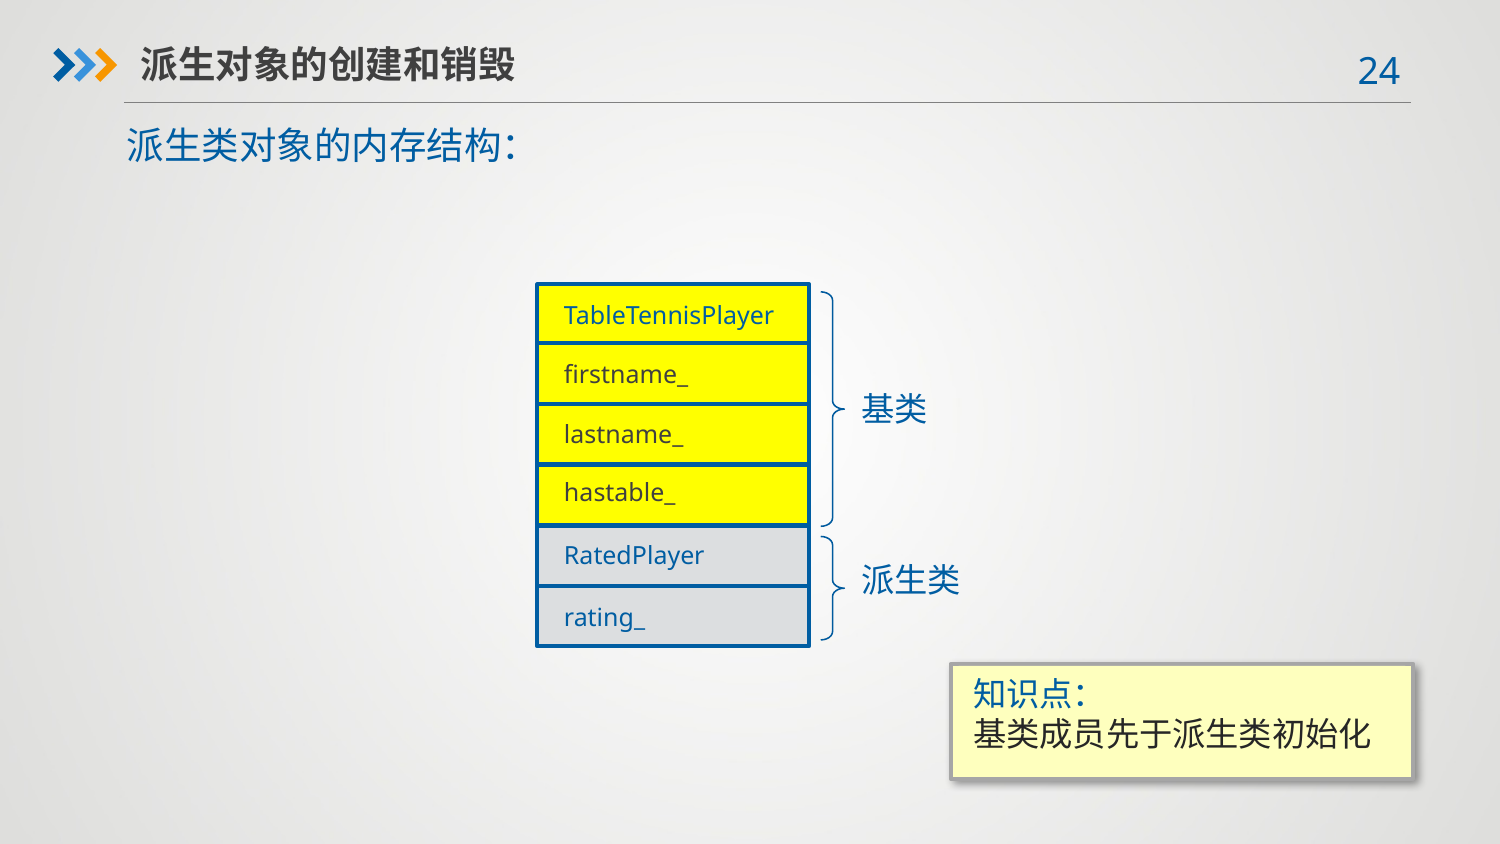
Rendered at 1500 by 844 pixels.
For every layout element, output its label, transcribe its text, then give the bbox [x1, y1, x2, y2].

text_box [826, 536, 846, 640]
text_box 派生类对象的内存结构： [112, 114, 774, 175]
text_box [537, 284, 822, 647]
text_box [826, 291, 846, 527]
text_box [950, 663, 1414, 780]
picture [0, 0, 1500, 844]
text_box 基类 [846, 381, 986, 436]
text_box 派生类 [846, 551, 986, 606]
text_box 派生对象的创建和销毁 [140, 32, 550, 95]
